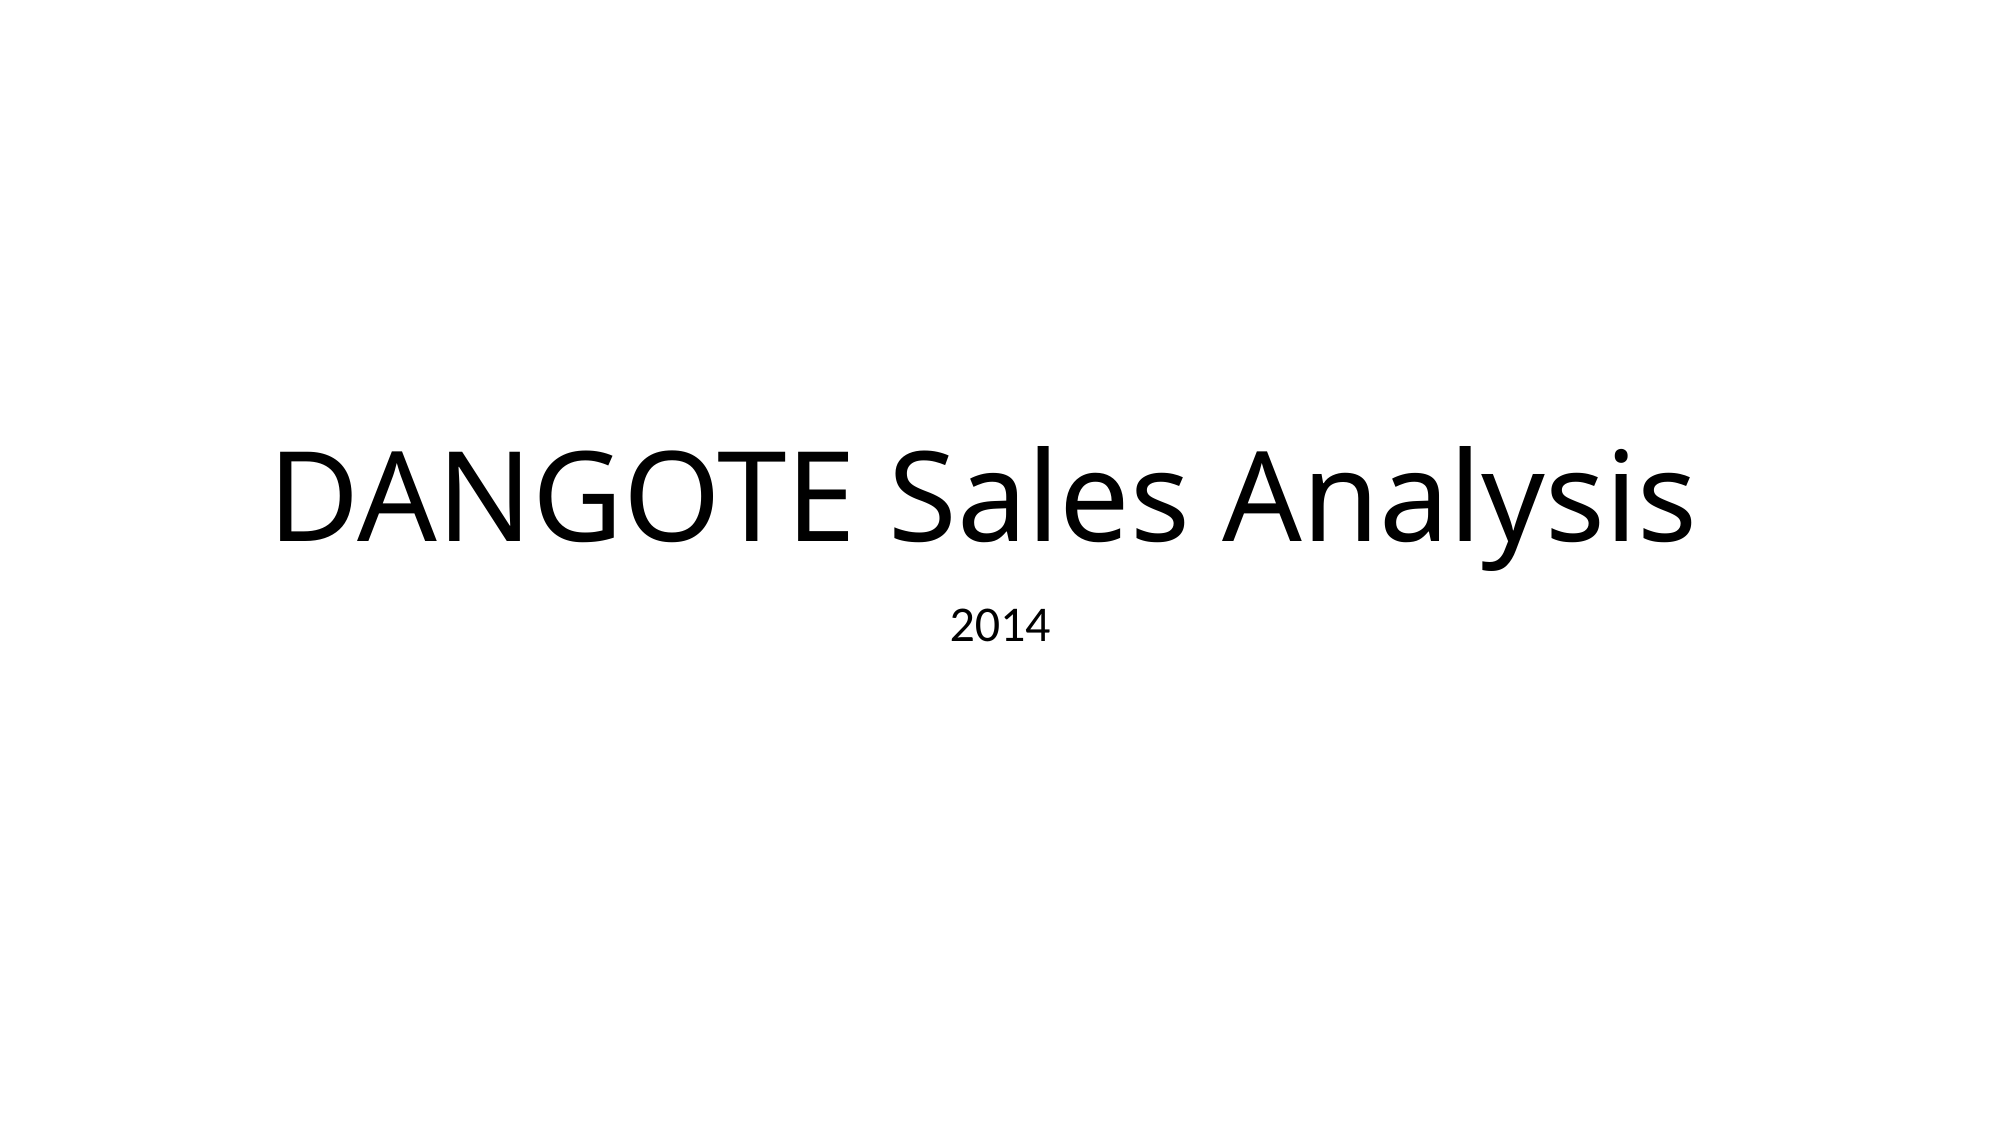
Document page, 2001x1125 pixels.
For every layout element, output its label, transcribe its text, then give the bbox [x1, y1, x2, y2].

title DANGOTE Sales Analysis [249, 184, 1750, 576]
subtitle 2014 [249, 590, 1750, 863]
